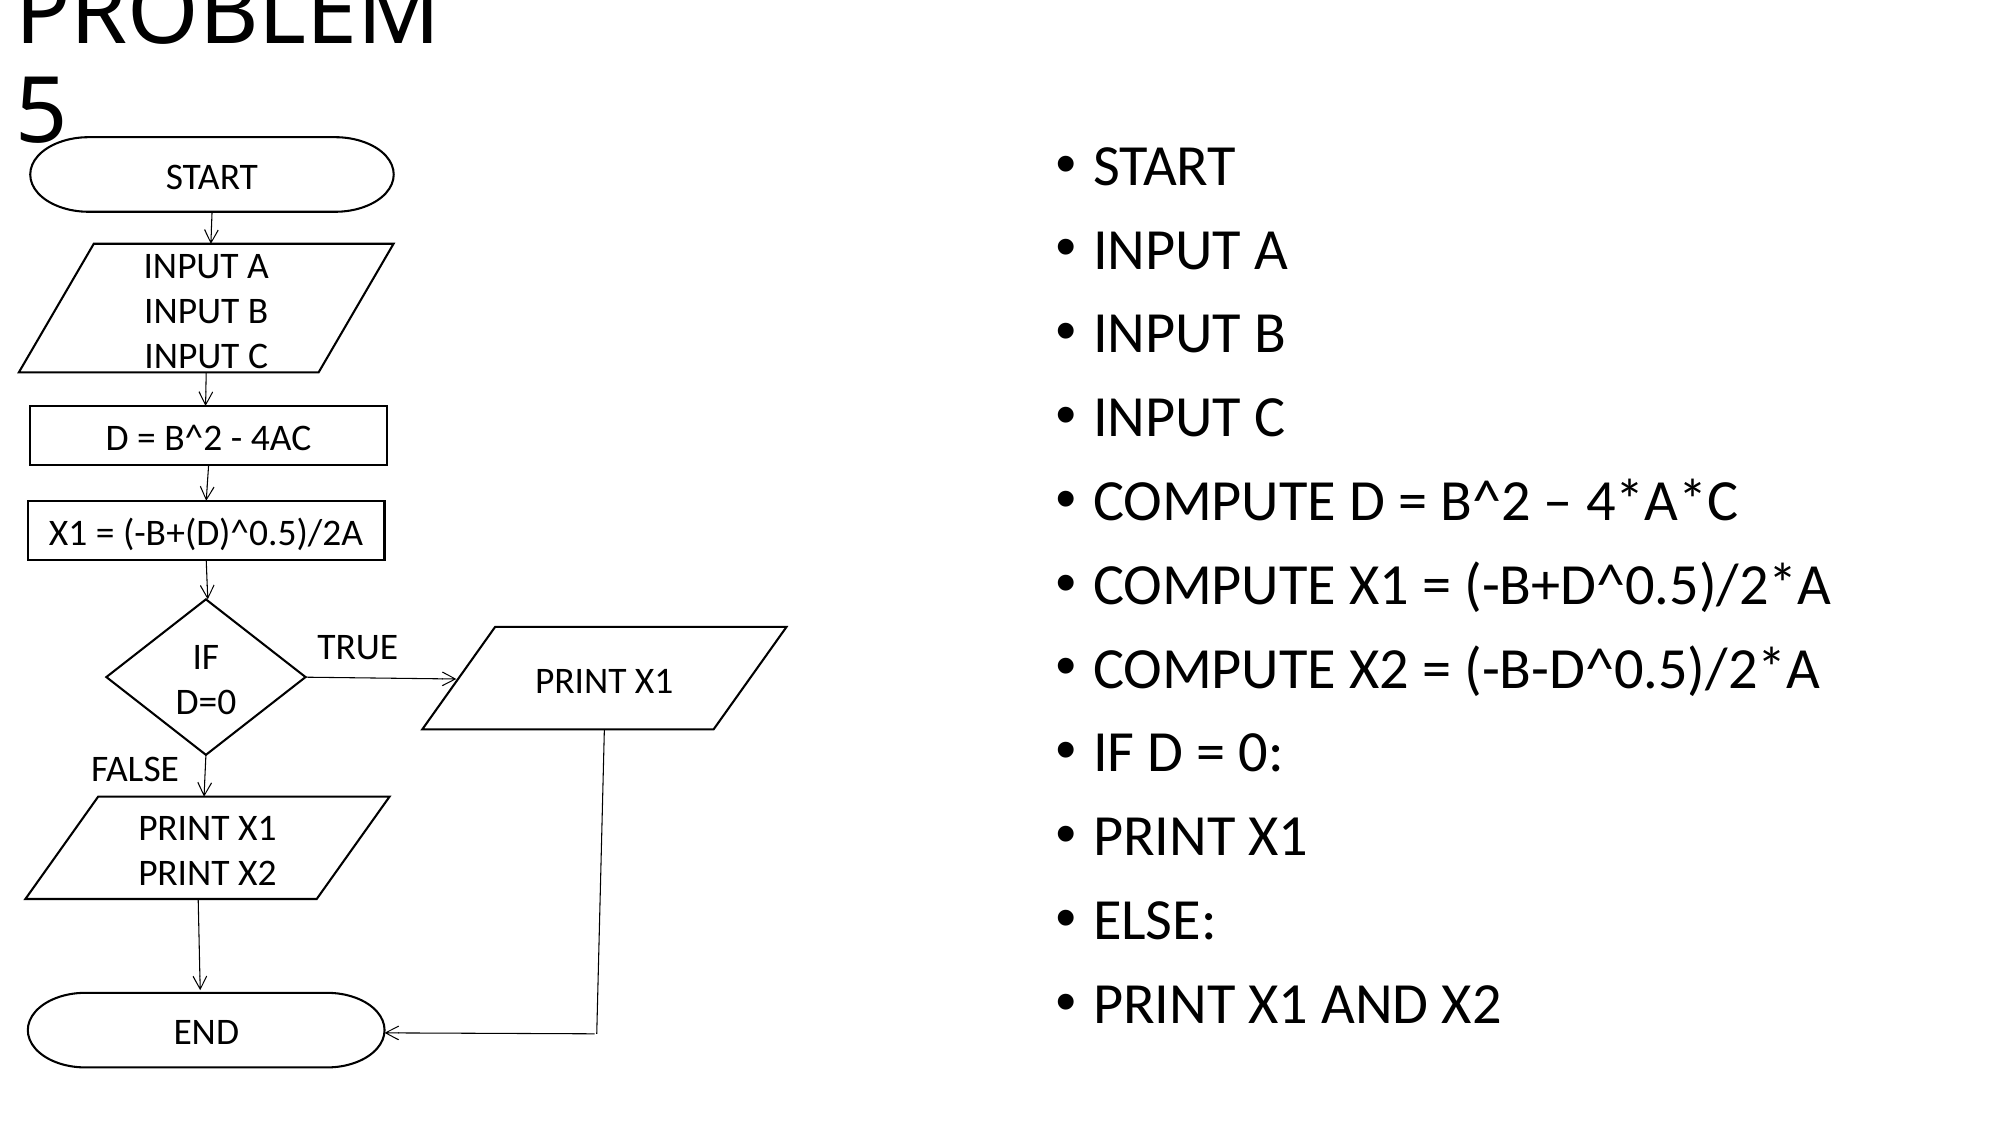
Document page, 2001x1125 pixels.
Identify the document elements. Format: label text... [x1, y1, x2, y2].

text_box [596, 729, 605, 1034]
text_box IF D=0 [104, 598, 306, 753]
title PROBLEM 5 [0, 0, 517, 128]
text_box INPUT A INPUT B INPUT C [17, 242, 396, 374]
text_box TRUE [302, 614, 455, 675]
text_box PRINT X1 PRINT X2 [23, 795, 392, 901]
list START INPUT A INPUT B INPUT C COMPUTE D = B^2 – 4*A*C COMPUTE X1 = (-B+D^0.5)/2*A COMPUTE X2 = (-B-D^0.5)/2*A IF D = 0: PRINT X1 ELSE: PRINT X1 AND X2 [1040, 127, 1978, 1125]
text_box FALSE [76, 736, 211, 796]
text_box END [26, 991, 386, 1069]
text_box D = B^2 - 4AC [29, 405, 388, 466]
text_box PRINT X1 [420, 625, 789, 731]
text_box X1 = (-B+(D)^0.5)/2A [27, 500, 386, 561]
text_box START [29, 136, 395, 213]
